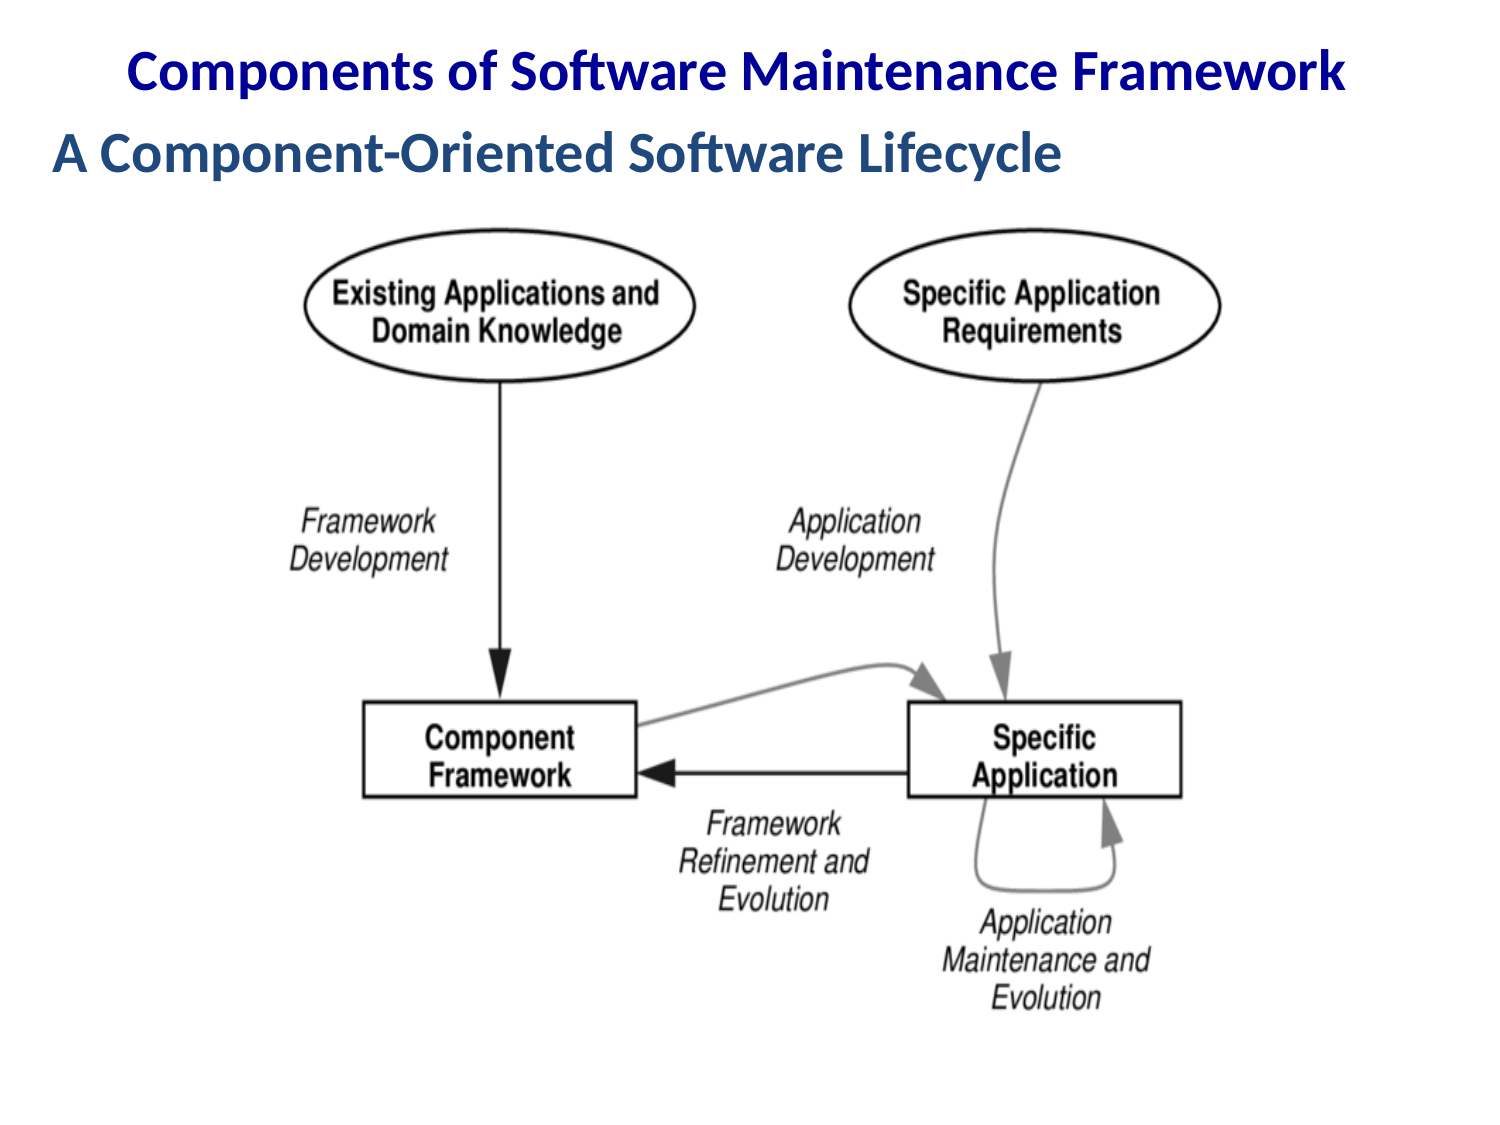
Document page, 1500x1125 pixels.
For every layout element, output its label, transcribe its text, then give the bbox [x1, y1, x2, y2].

subtitle Components of Software Maintenance Framework A Component-Oriented Software Lifecycle [37, 24, 1438, 1100]
picture [149, 212, 1351, 1038]
